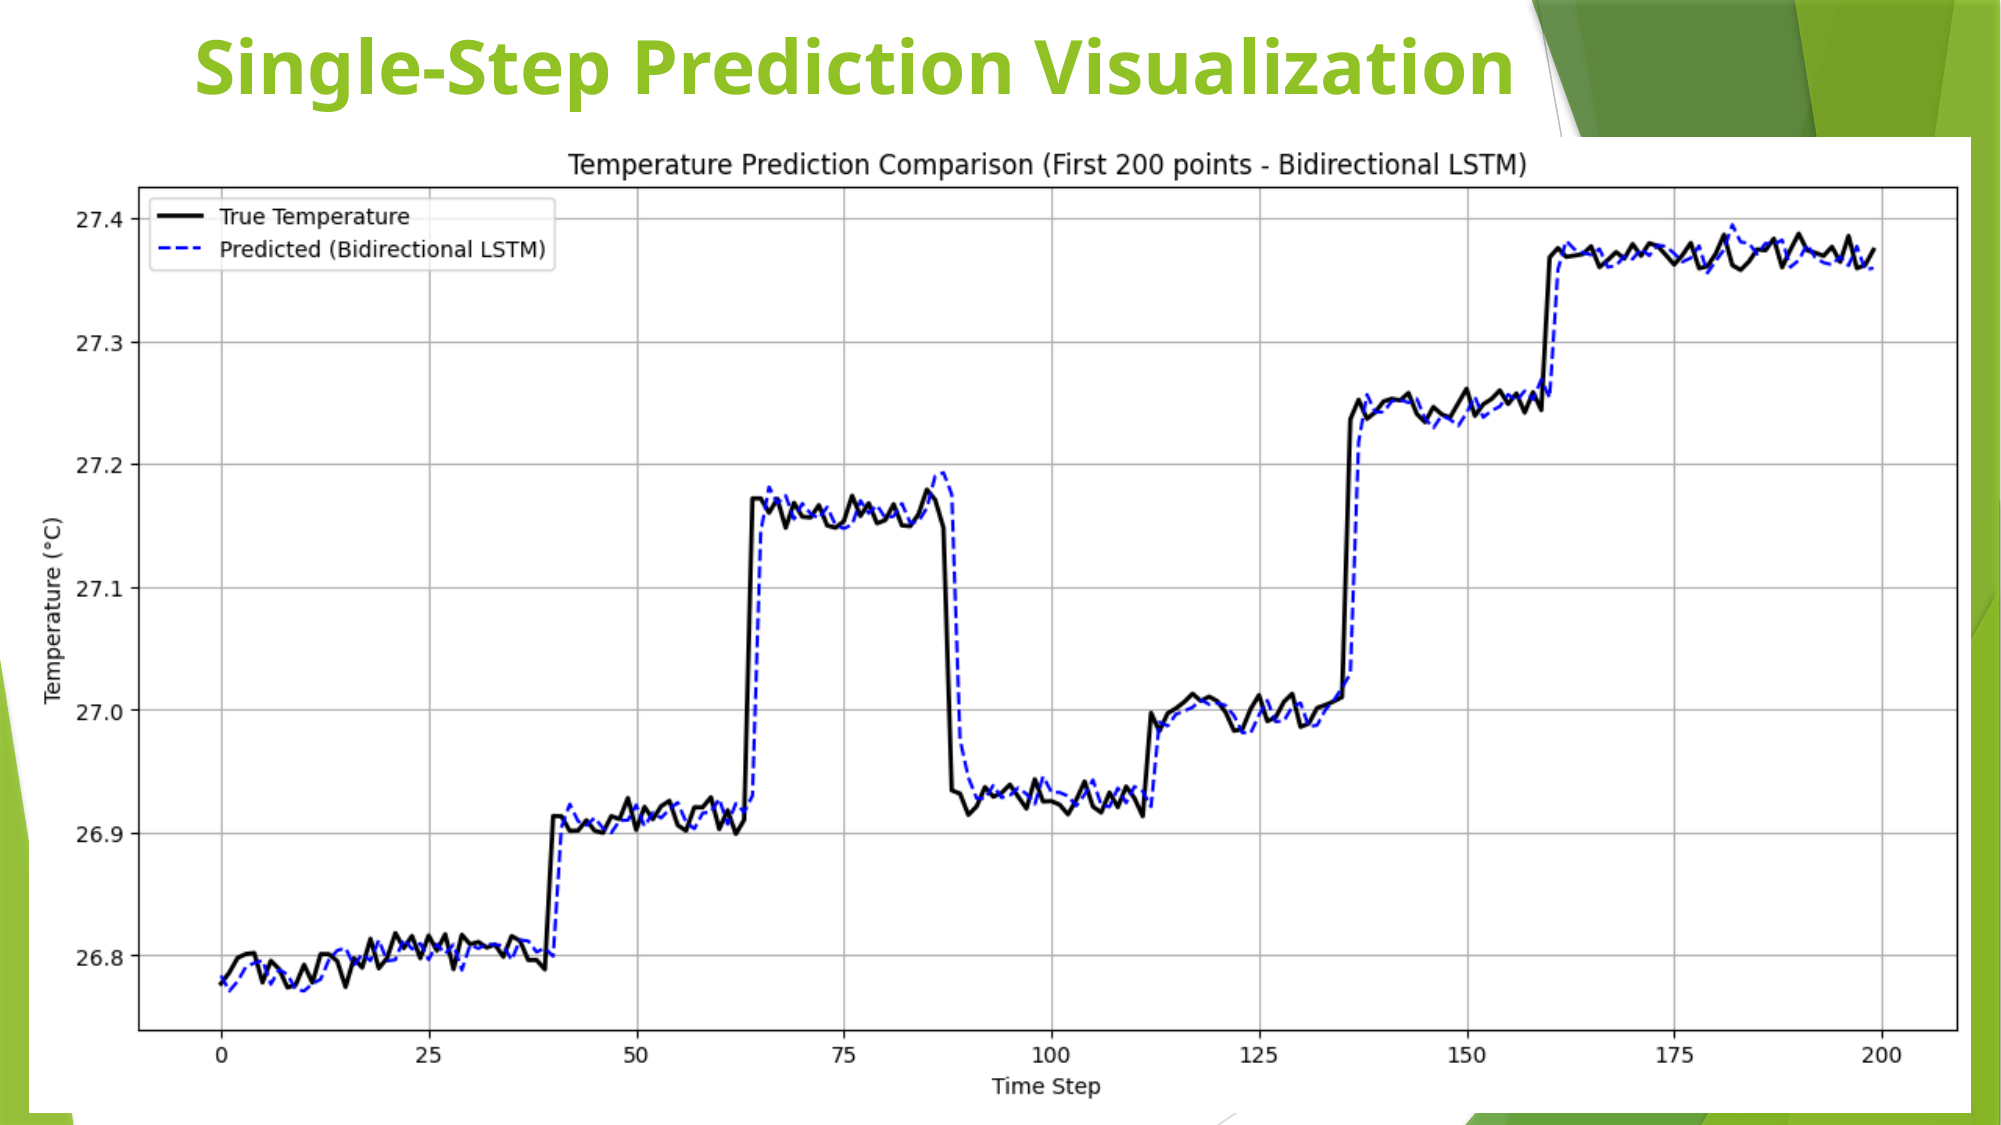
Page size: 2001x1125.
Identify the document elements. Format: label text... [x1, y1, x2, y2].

picture [29, 137, 1971, 1114]
text_box Single-Step Prediction Visualization [179, 12, 1590, 135]
